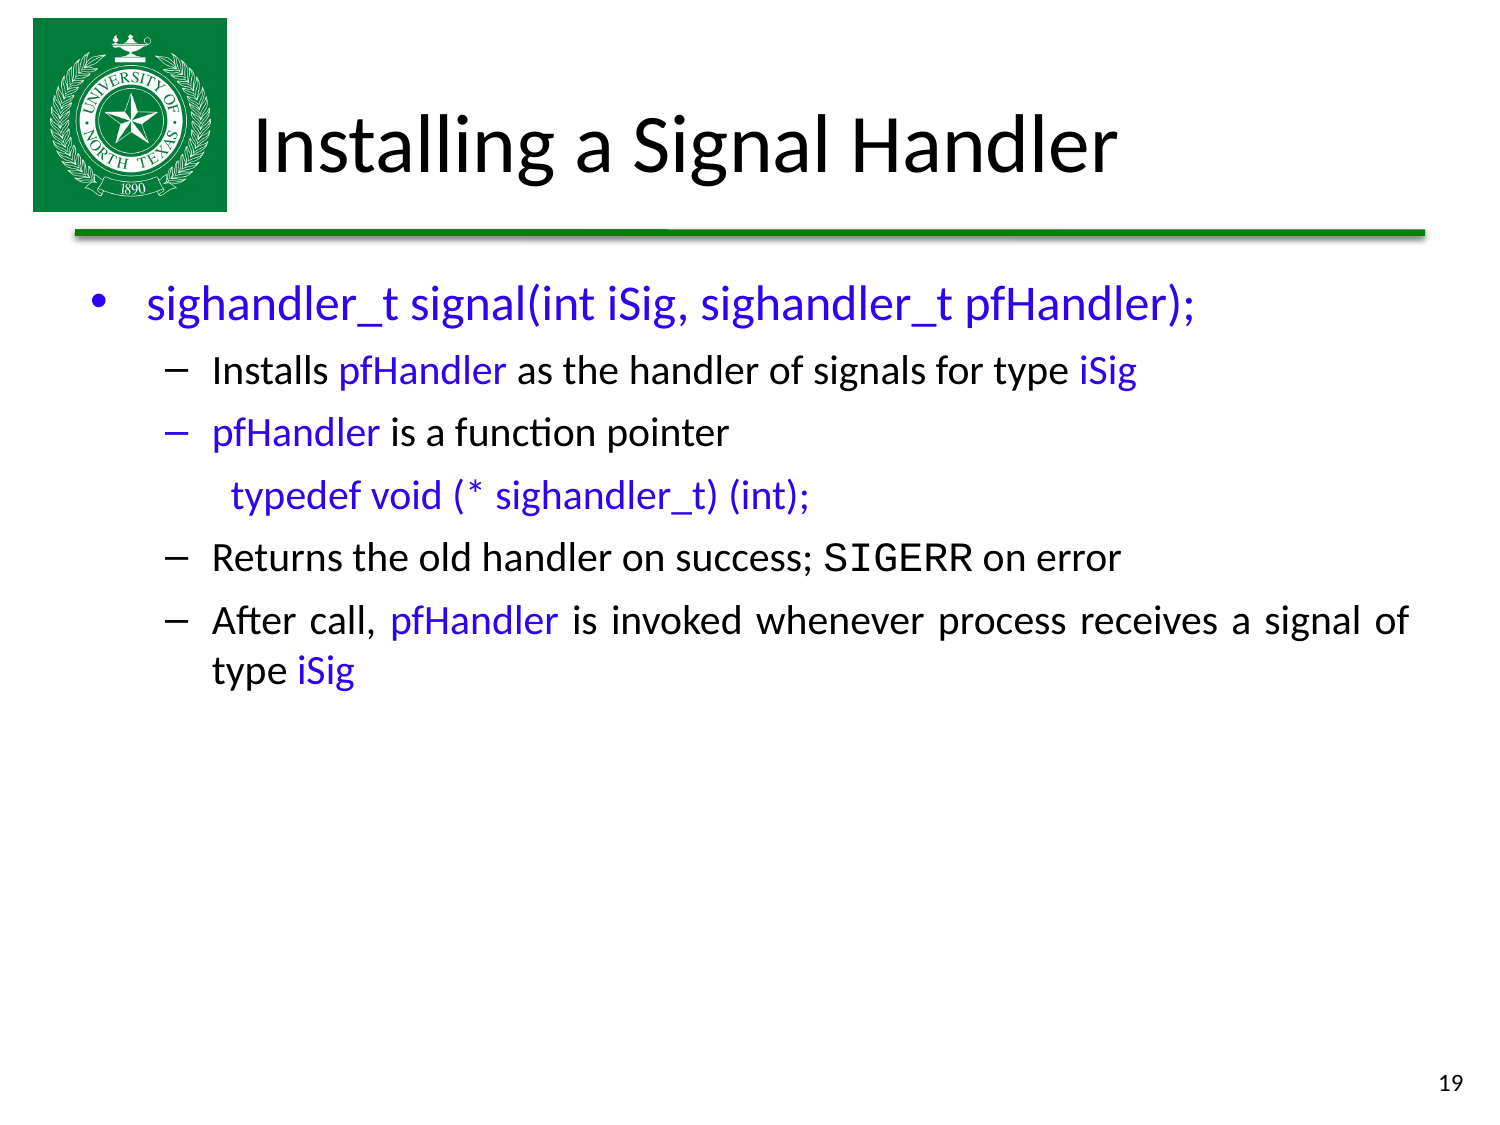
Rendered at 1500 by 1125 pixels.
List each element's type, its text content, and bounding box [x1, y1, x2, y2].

title Installing a Signal Handler [237, 45, 1479, 233]
slide_number 19 [1396, 1051, 1479, 1112]
picture [33, 17, 228, 212]
list sighandler_t signal(int iSig, sighandler_t pfHandler); Installs pfHandler as the handler of signals for type iSig pfHandler is a function pointer typedef void (* sighandler_t) (int); Returns the old handler on success; SIGERR on error After call, pfHandler is invoked whenever process receives a signal of type iSig [75, 262, 1425, 1052]
